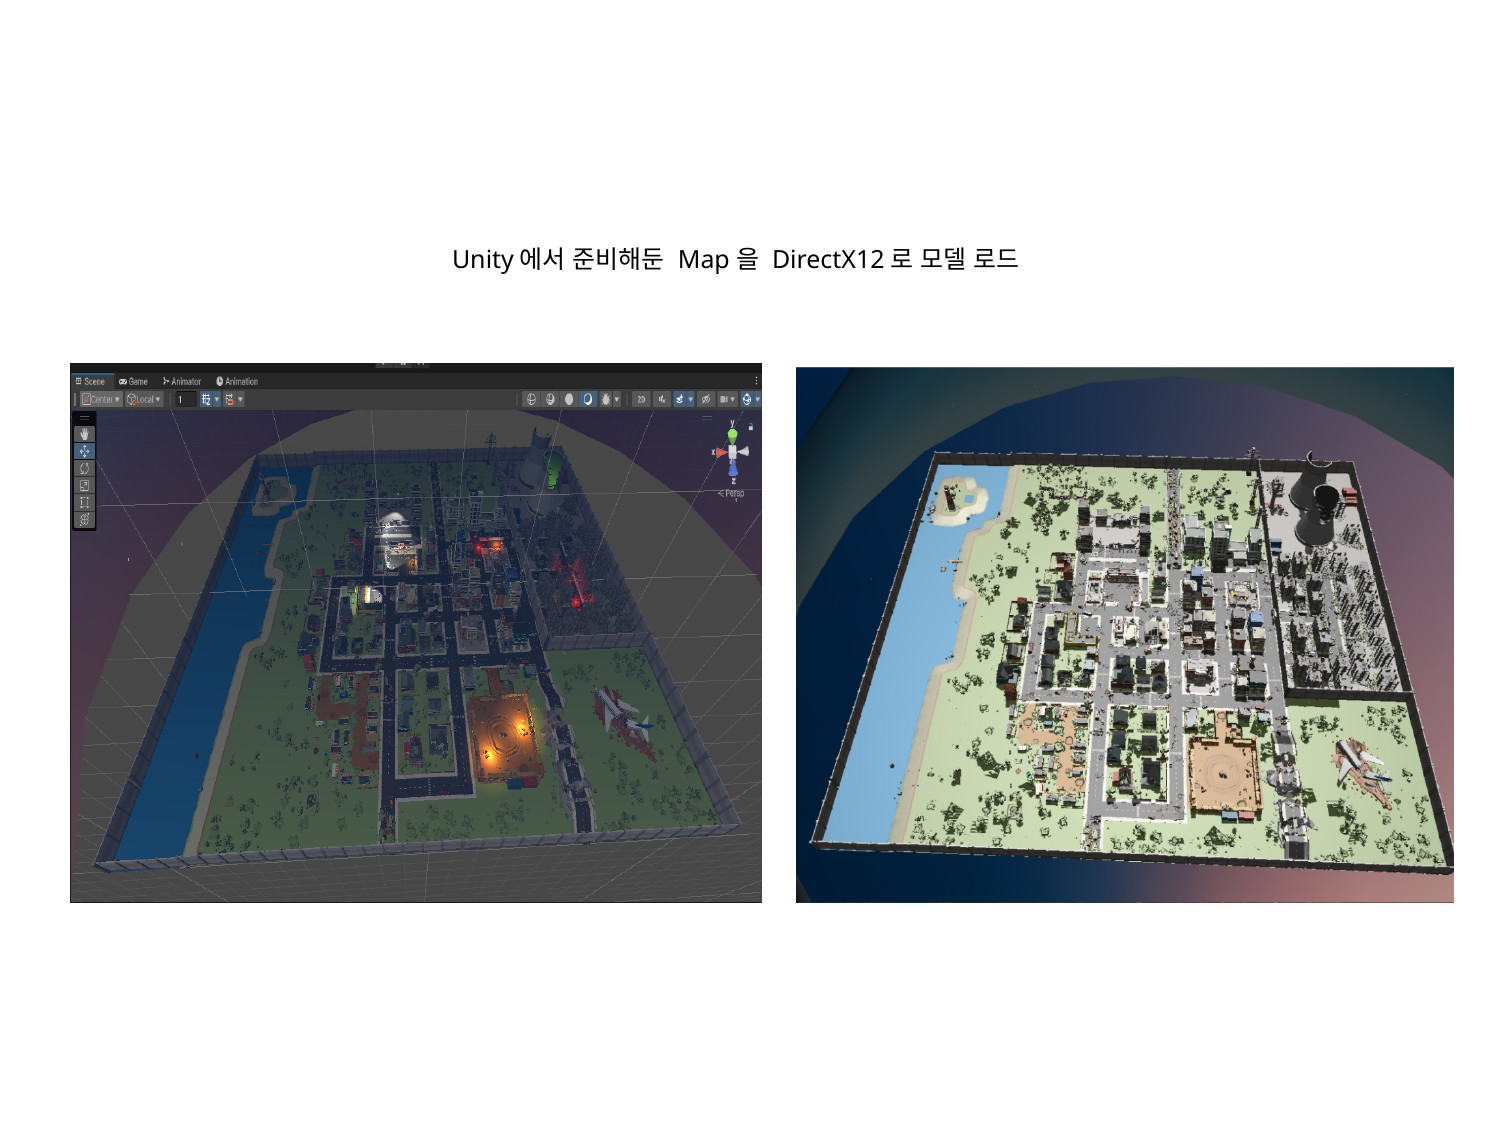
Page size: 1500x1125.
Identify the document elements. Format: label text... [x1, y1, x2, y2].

title Unity에서 준비해둔 Map을 DirectX12로 모델 로드 [410, 199, 1062, 319]
picture [796, 362, 1454, 903]
picture [70, 362, 762, 903]
